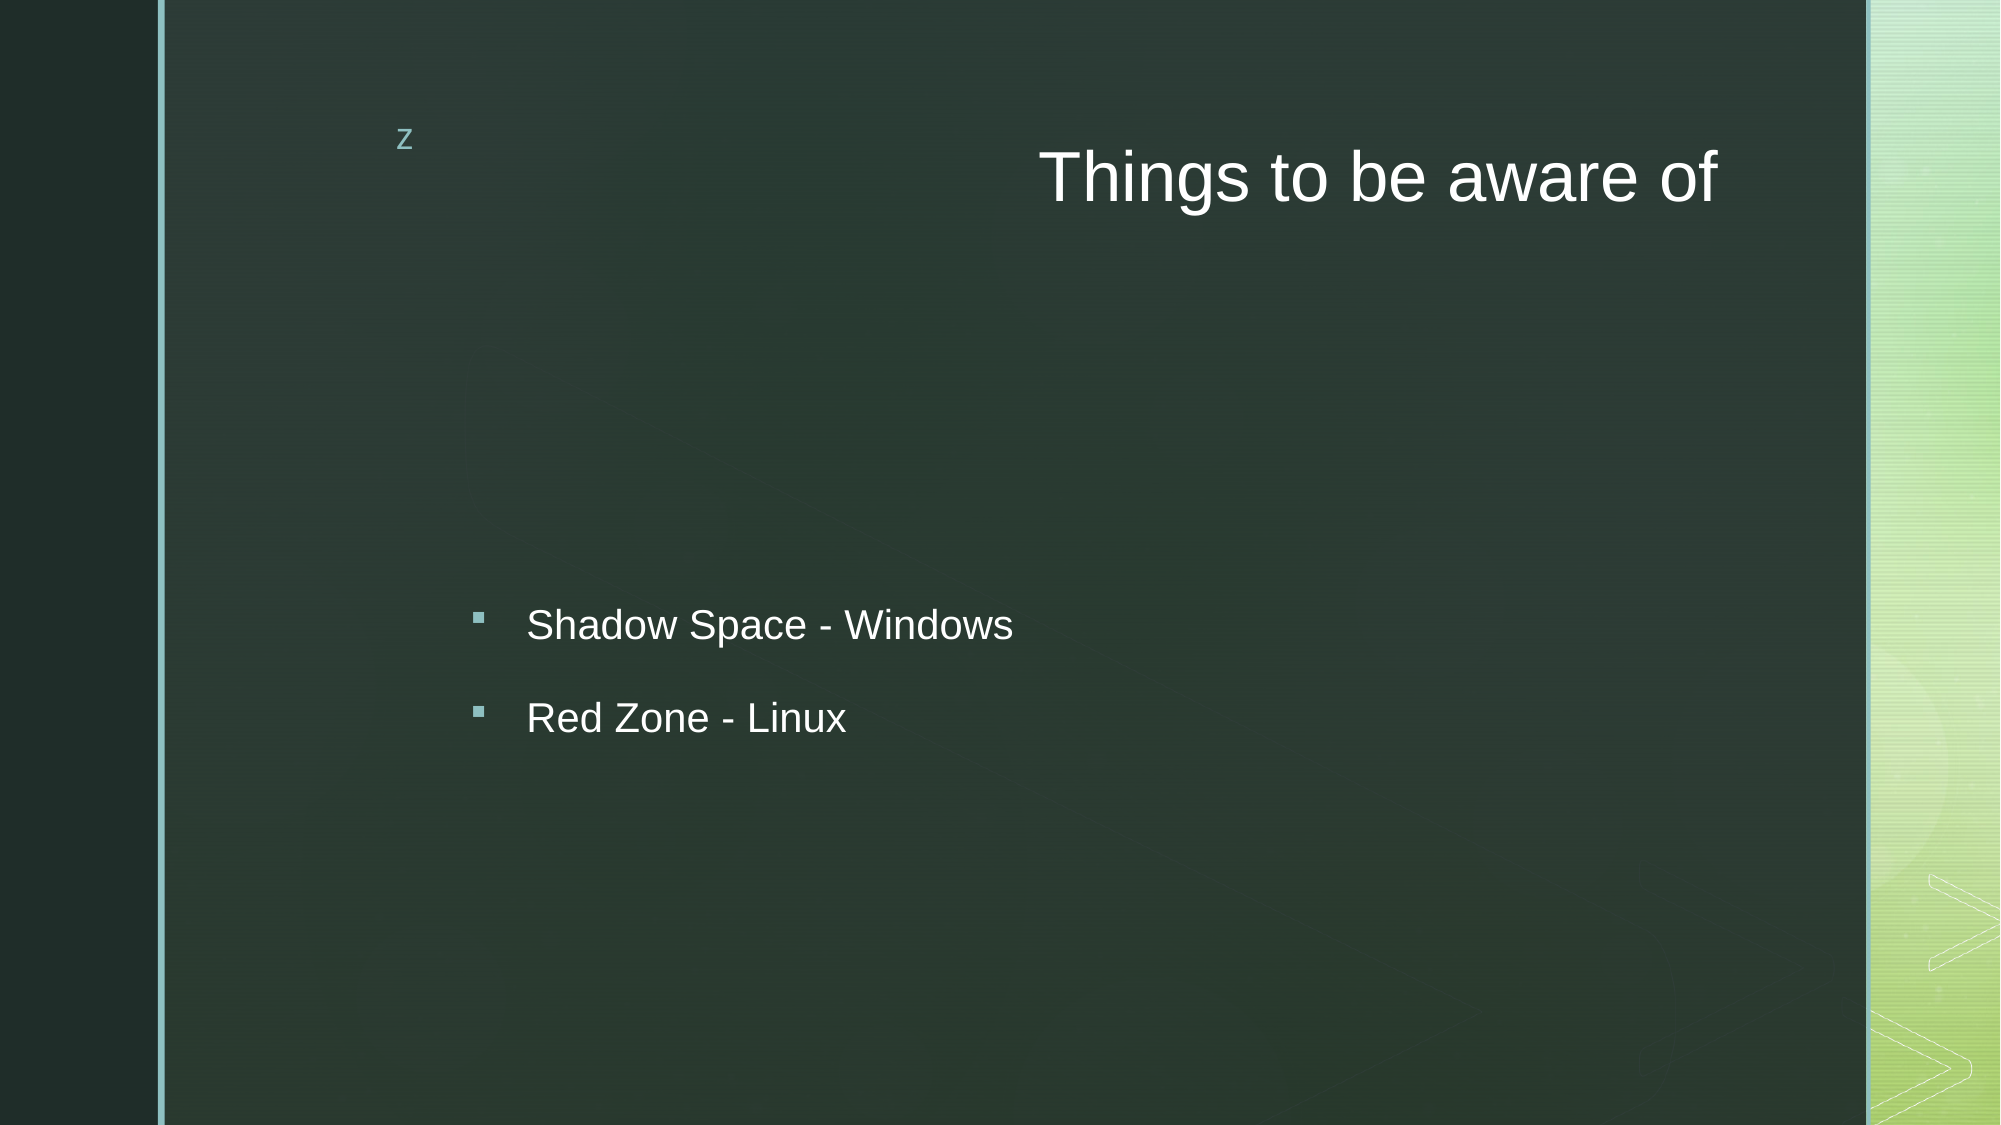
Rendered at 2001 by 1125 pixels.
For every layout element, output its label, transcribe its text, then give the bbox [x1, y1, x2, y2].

list Shadow Space - Windows Red Zone - Linux [454, 336, 1734, 993]
title Things to be aware of [428, 132, 1734, 310]
picture [1871, 0, 2001, 1125]
